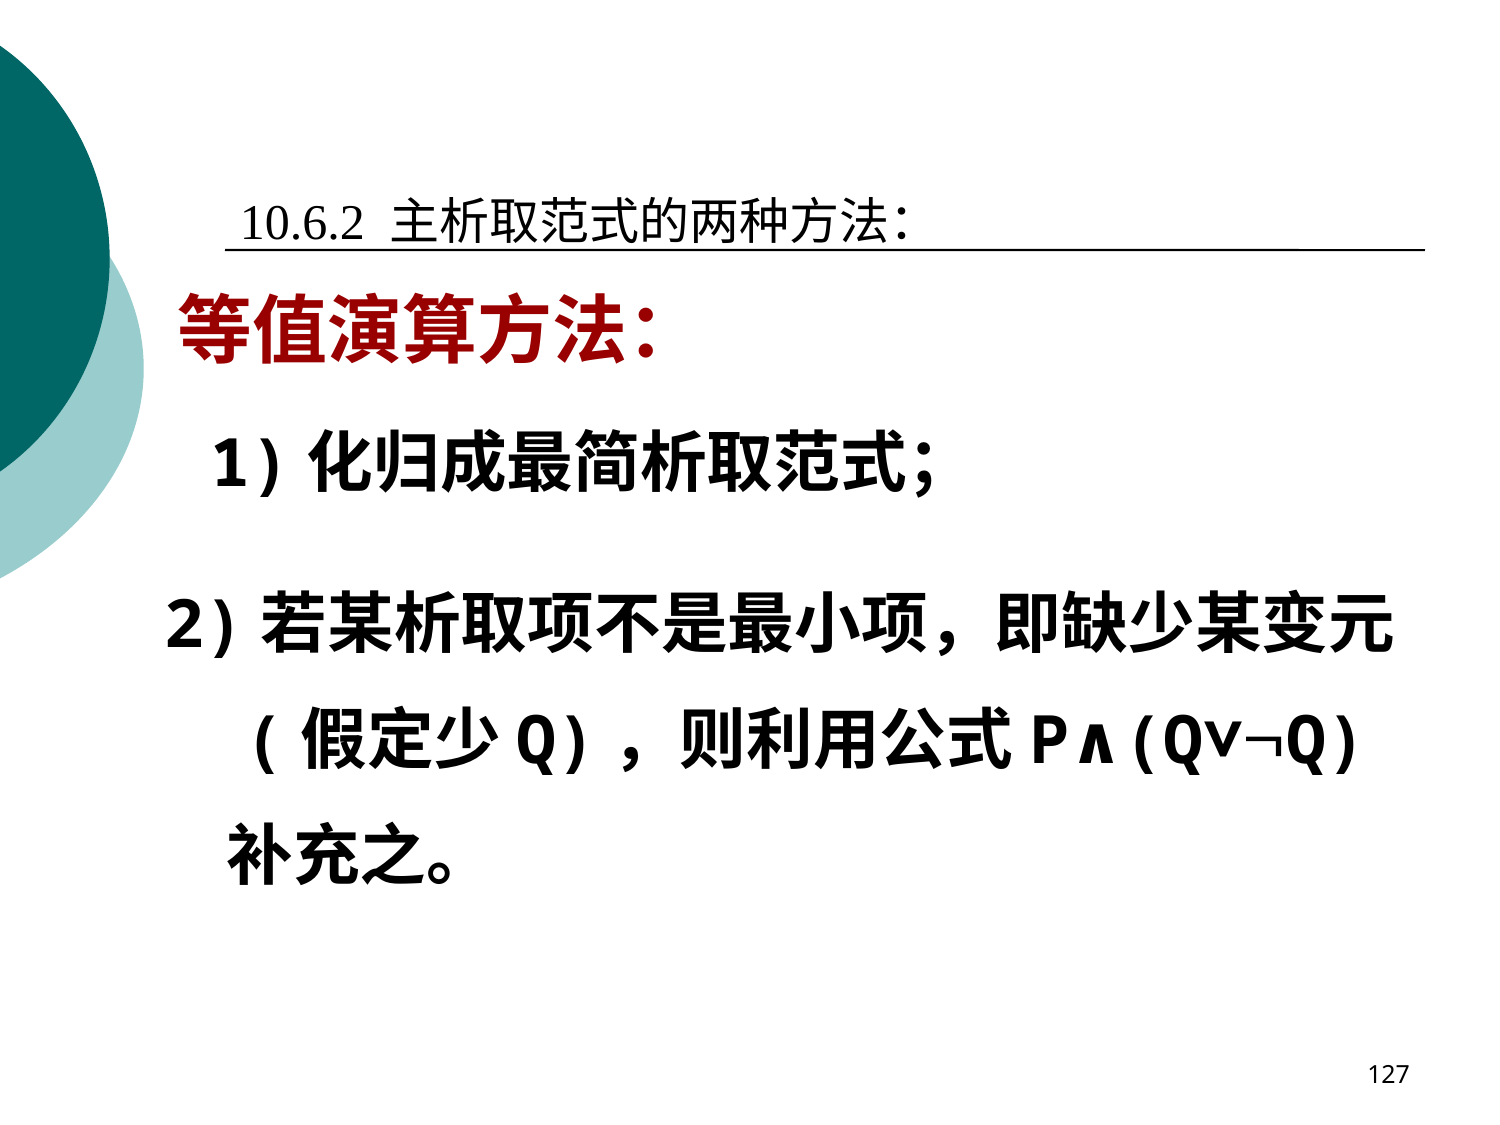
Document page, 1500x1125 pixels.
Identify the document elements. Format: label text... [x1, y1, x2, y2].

text_box 2)若某析取项不是最小项，即缺少某变元 (假定少Q)，则利用公式P∧(Q∨Q) 补充之。 [149, 537, 1488, 901]
slide_number 127 [1074, 1025, 1425, 1100]
text_box 10.6.2 主析取范式的两种方法： [224, 181, 975, 257]
text_box 1)化归成最简析取范式； [195, 412, 1051, 508]
text_box 等值演算方法： [162, 274, 775, 381]
